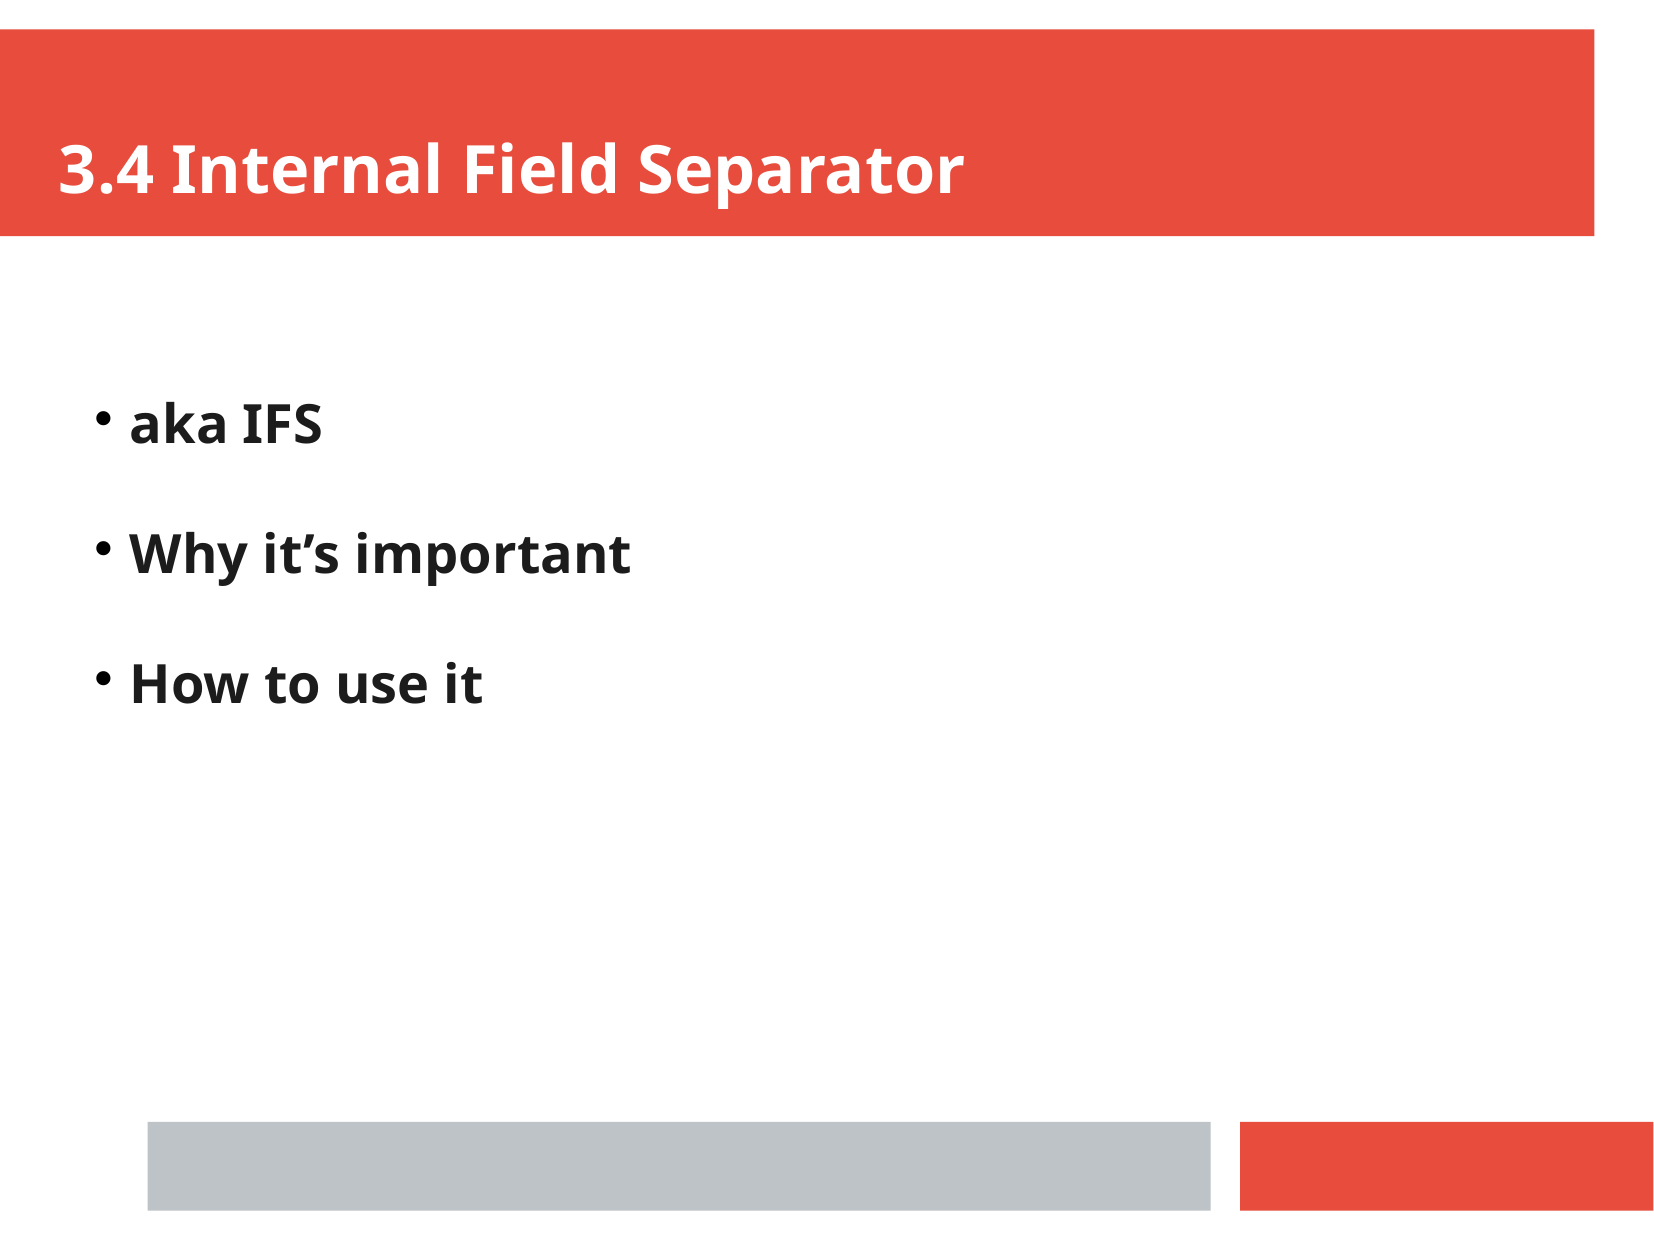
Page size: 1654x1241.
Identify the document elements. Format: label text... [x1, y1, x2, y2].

text_box 3.4 Internal Field Separator [58, 58, 1595, 207]
text_box aka IFS Why it’s important How to use it [58, 324, 1565, 1093]
